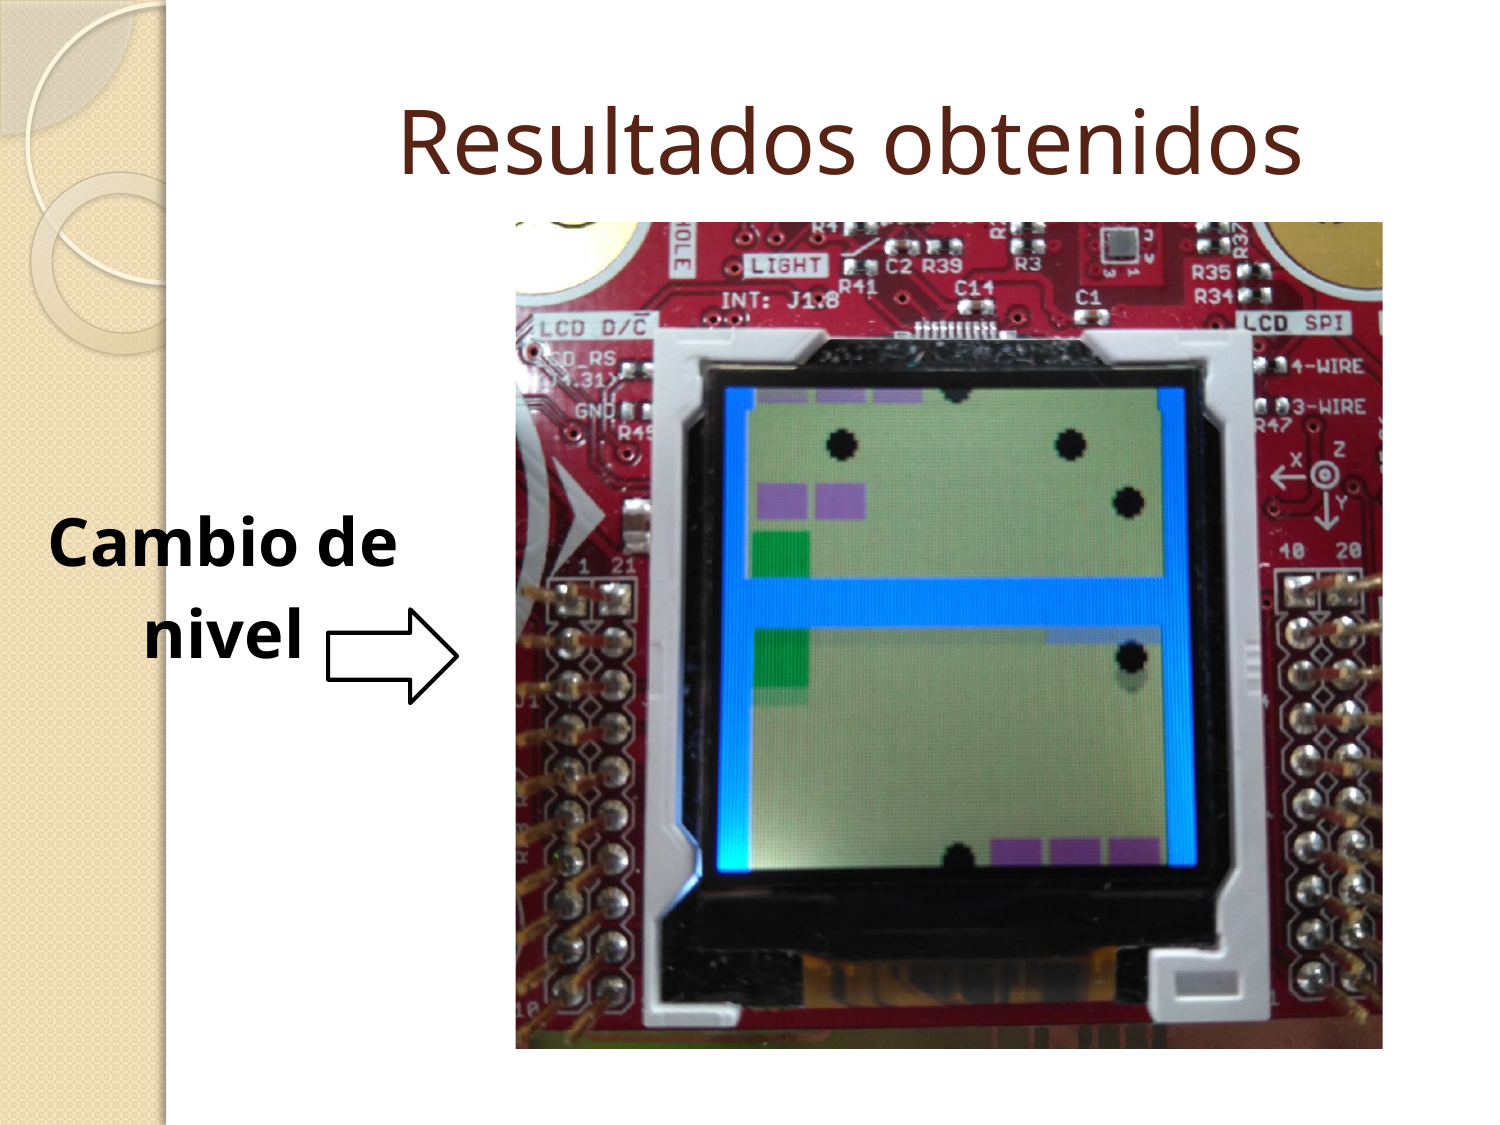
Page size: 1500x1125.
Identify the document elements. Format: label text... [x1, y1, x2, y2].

list Cambio de nivel [11, 492, 422, 786]
text_box [326, 607, 460, 706]
title Resultados obtenidos [235, 45, 1466, 233]
picture [515, 222, 1383, 1050]
